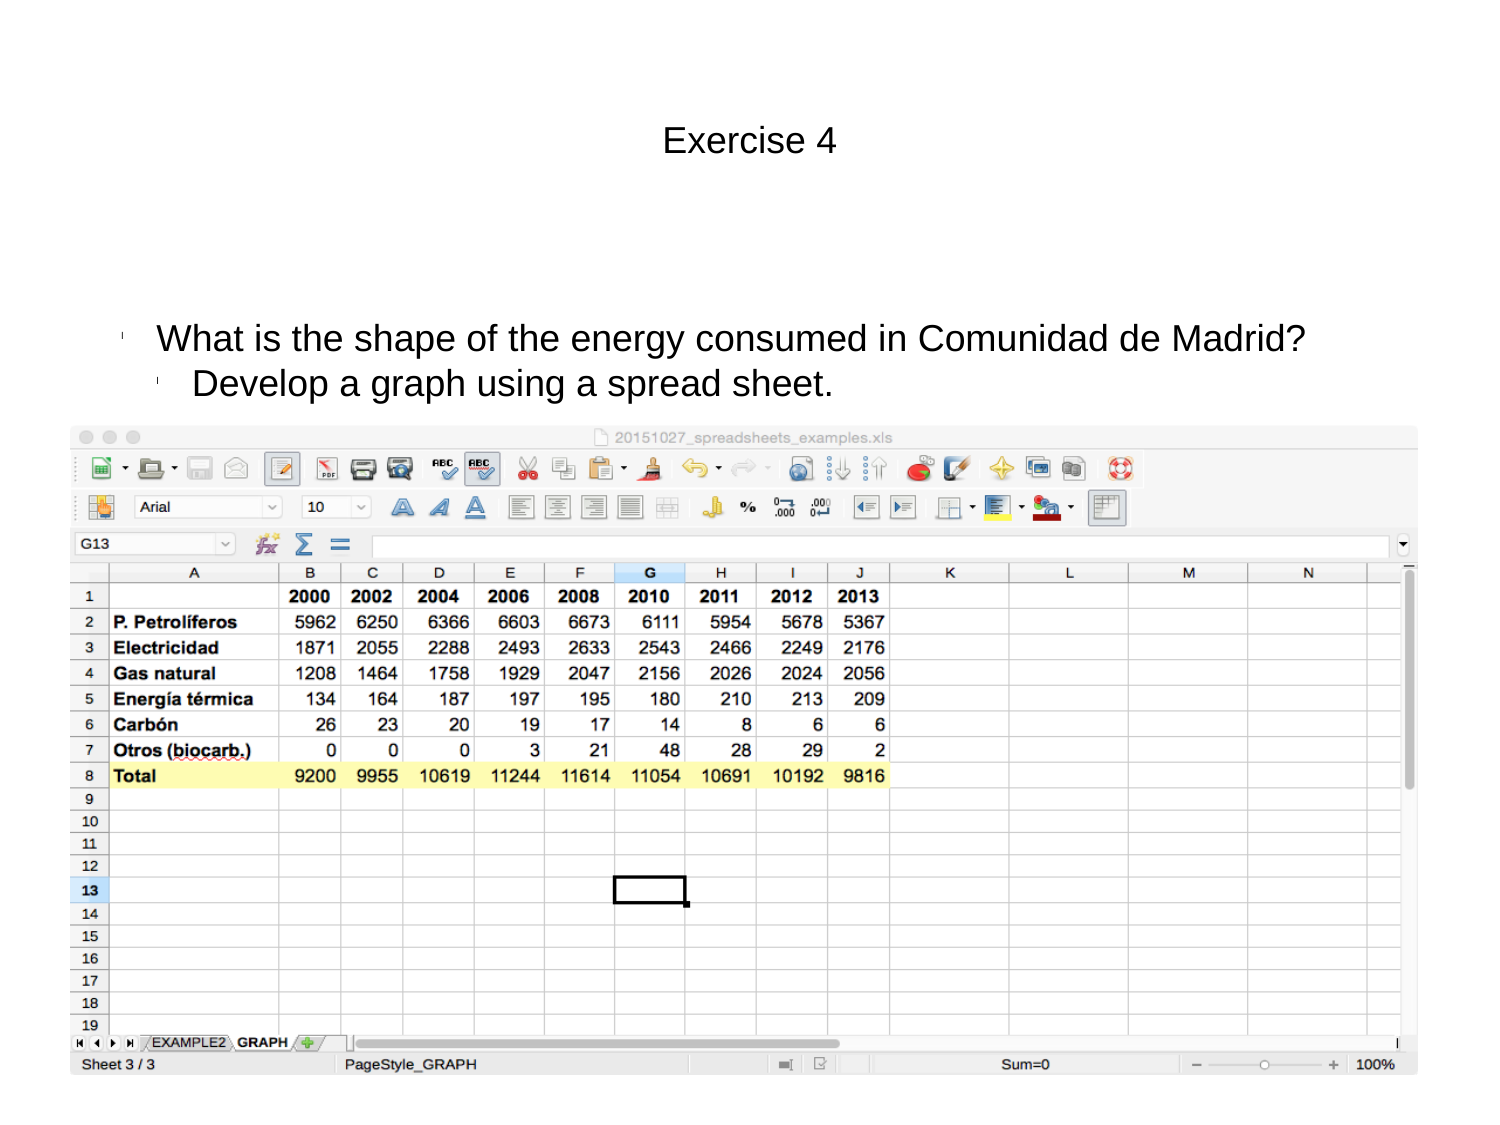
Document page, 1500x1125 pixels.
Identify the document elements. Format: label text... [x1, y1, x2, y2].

picture [70, 424, 1418, 1075]
text_box What is the shape of the energy consumed in Comunidad de Madrid? Develop a graph using a spread sheet. [106, 307, 1441, 532]
text_box Exercise 4 [74, 44, 1425, 233]
